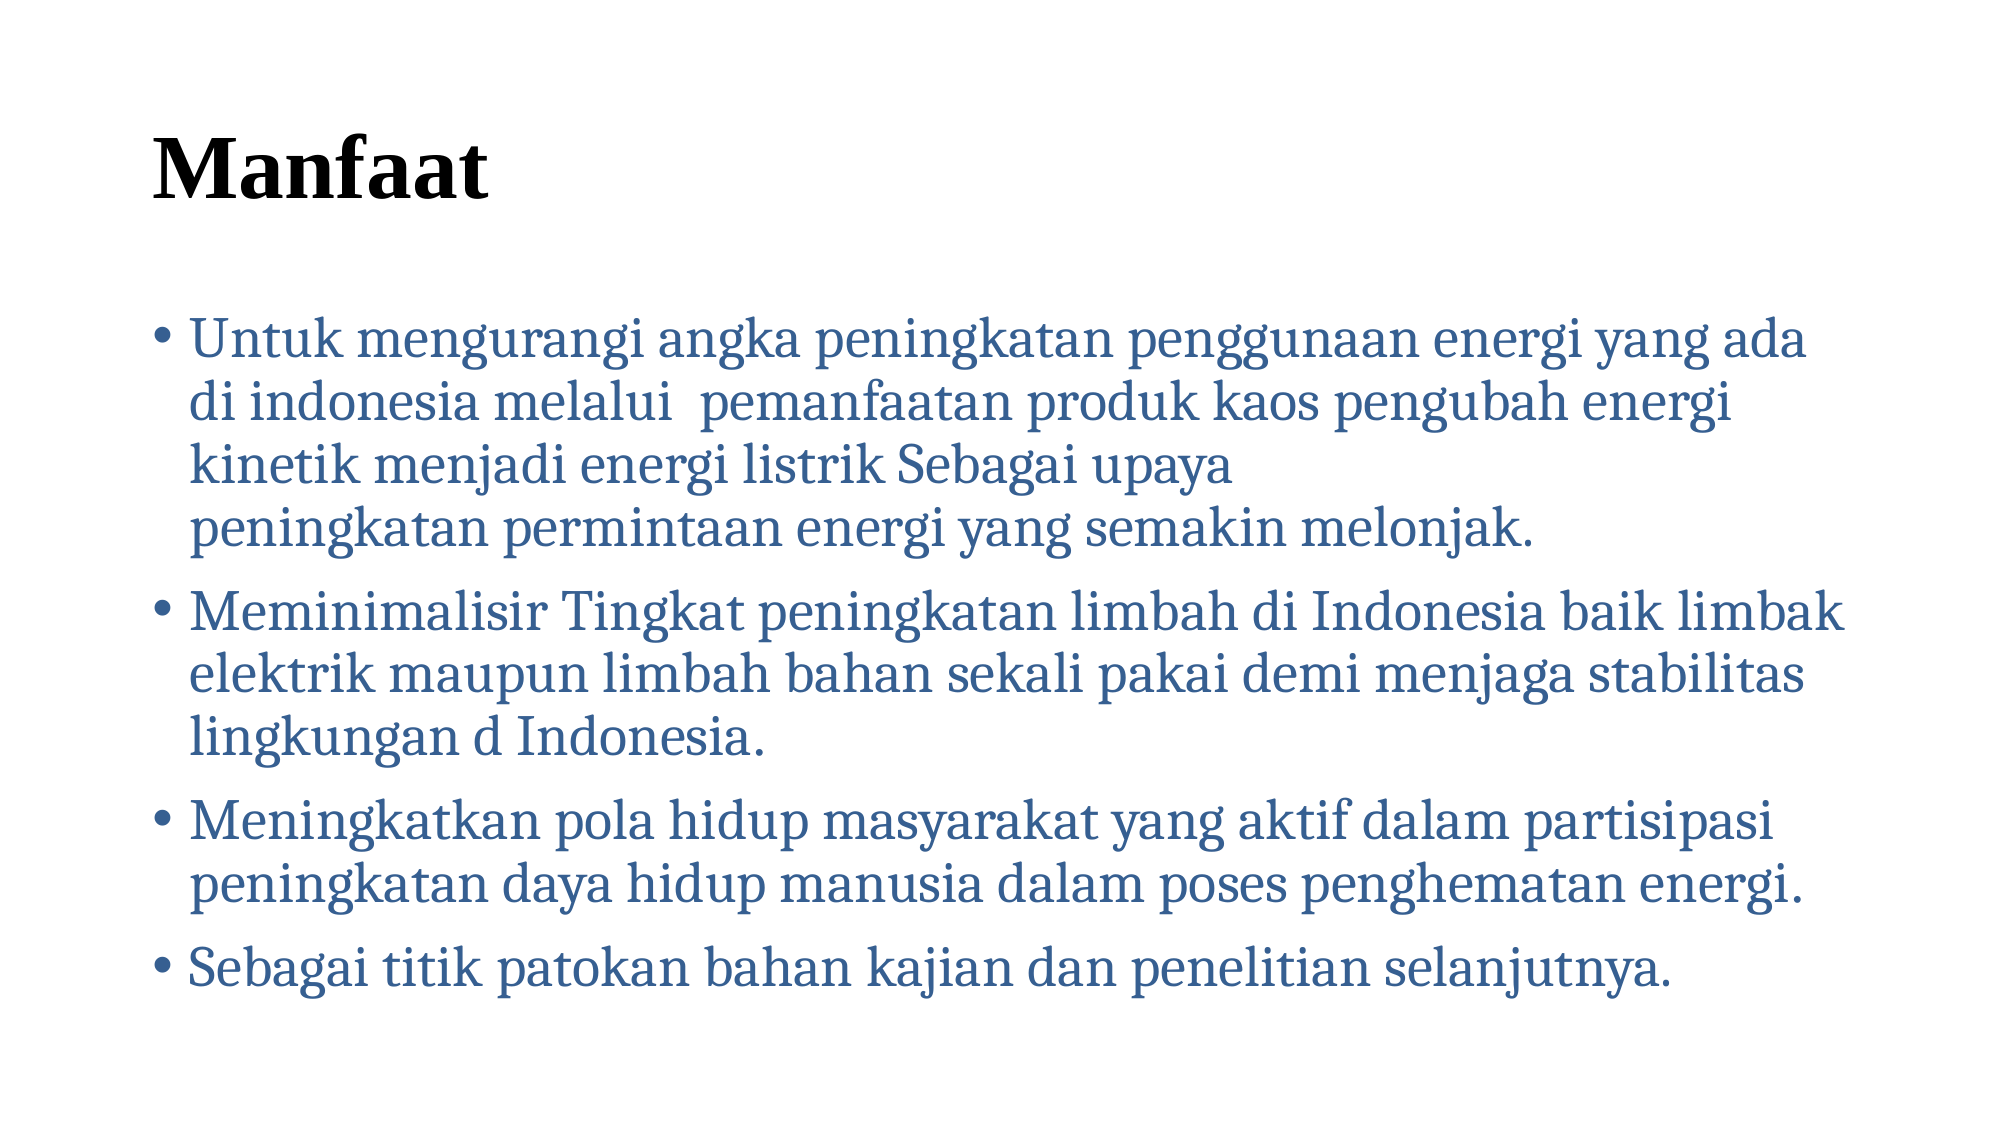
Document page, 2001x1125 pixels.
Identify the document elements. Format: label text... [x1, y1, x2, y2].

title Manfaat [137, 59, 1863, 278]
list Untuk mengurangi angka peningkatan penggunaan energi yang ada di indonesia melalui pemanfaatan produk kaos pengubah energi kinetik menjadi energi listrik Sebagai upaya peningkatan permintaan energi yang semakin melonjak. Meminimalisir Tingkat peningkatan limbah di Indonesia baik limbak elektrik maupun limbah bahan sekali pakai demi menjaga stabilitas lingkungan d Indonesia. Meningkatkan pola hidup masyarakat yang aktif dalam partisipasi peningkatan daya hidup manusia dalam poses penghematan energi. Sebagai titik patokan bahan kajian dan penelitian selanjutnya. [137, 299, 1863, 1014]
